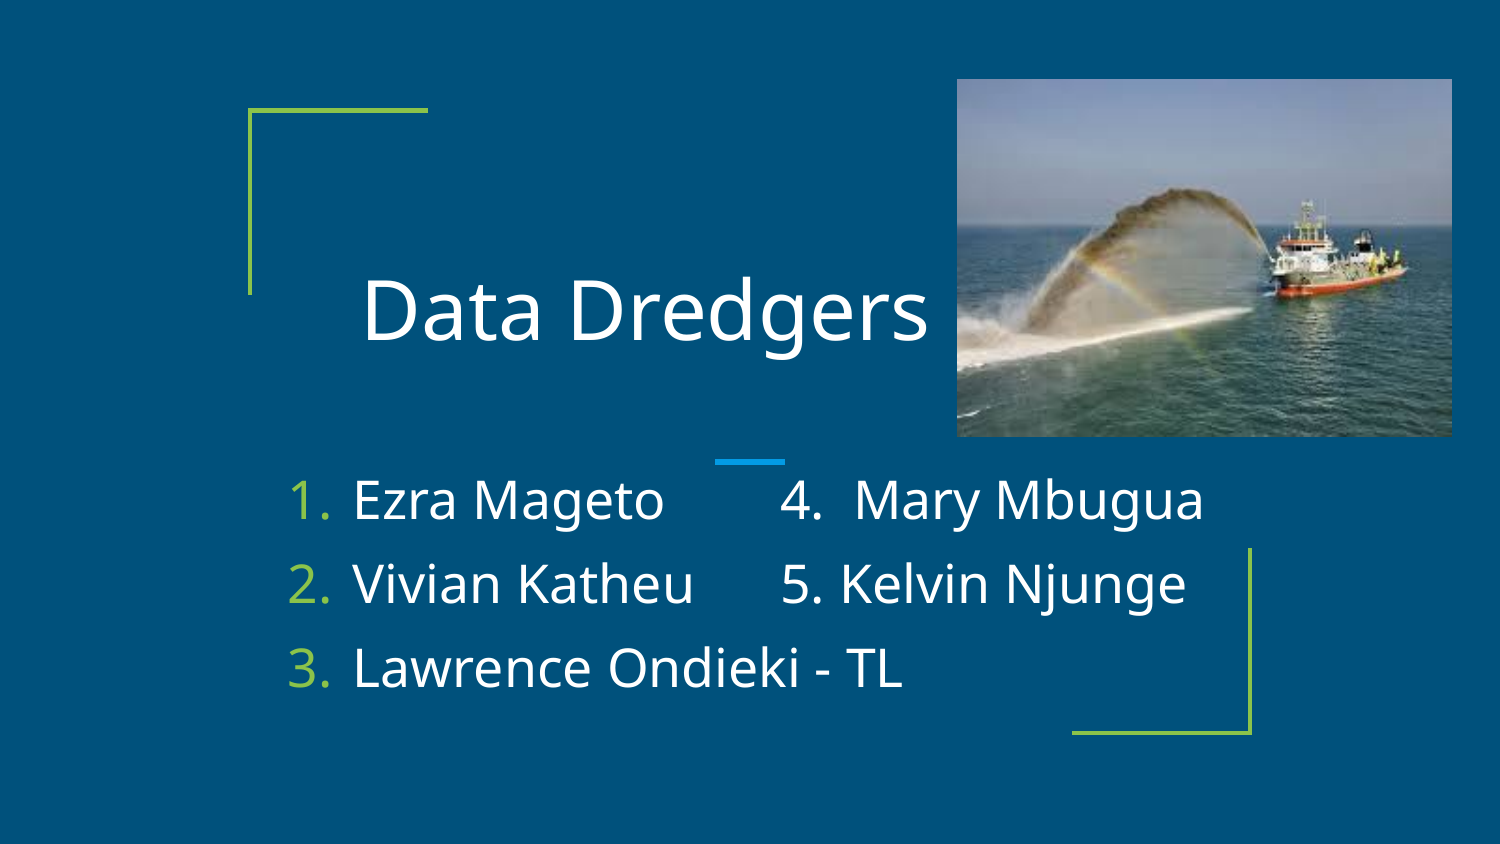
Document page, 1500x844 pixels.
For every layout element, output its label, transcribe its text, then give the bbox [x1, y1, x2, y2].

list Ezra Mageto 4. Mary Mbugua Vivian Katheu 5. Kelvin Njunge Lawrence Ondieki - TL [260, 436, 1239, 723]
picture [958, 80, 1451, 436]
title Data Dredgers [275, 141, 952, 381]
